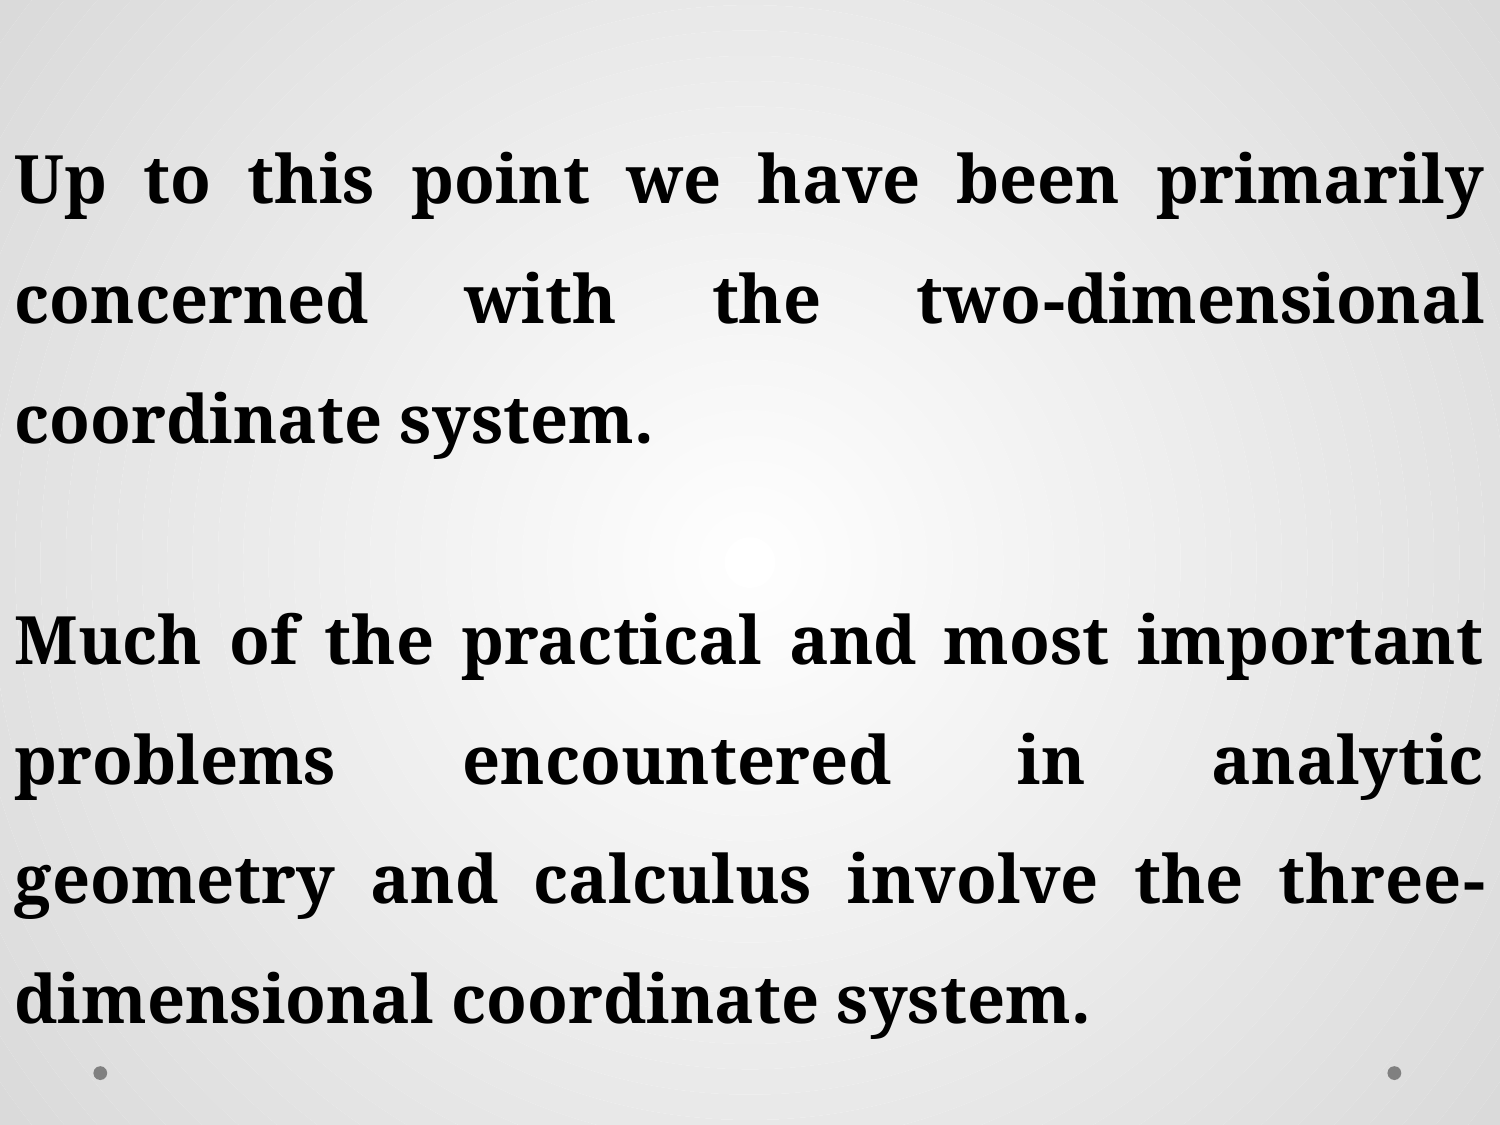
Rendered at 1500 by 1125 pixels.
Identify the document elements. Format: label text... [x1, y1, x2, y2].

text_box Much of the practical and most important problems encountered in analytic geometry and calculus involve the three-dimensional coordinate system. [0, 550, 1500, 1045]
